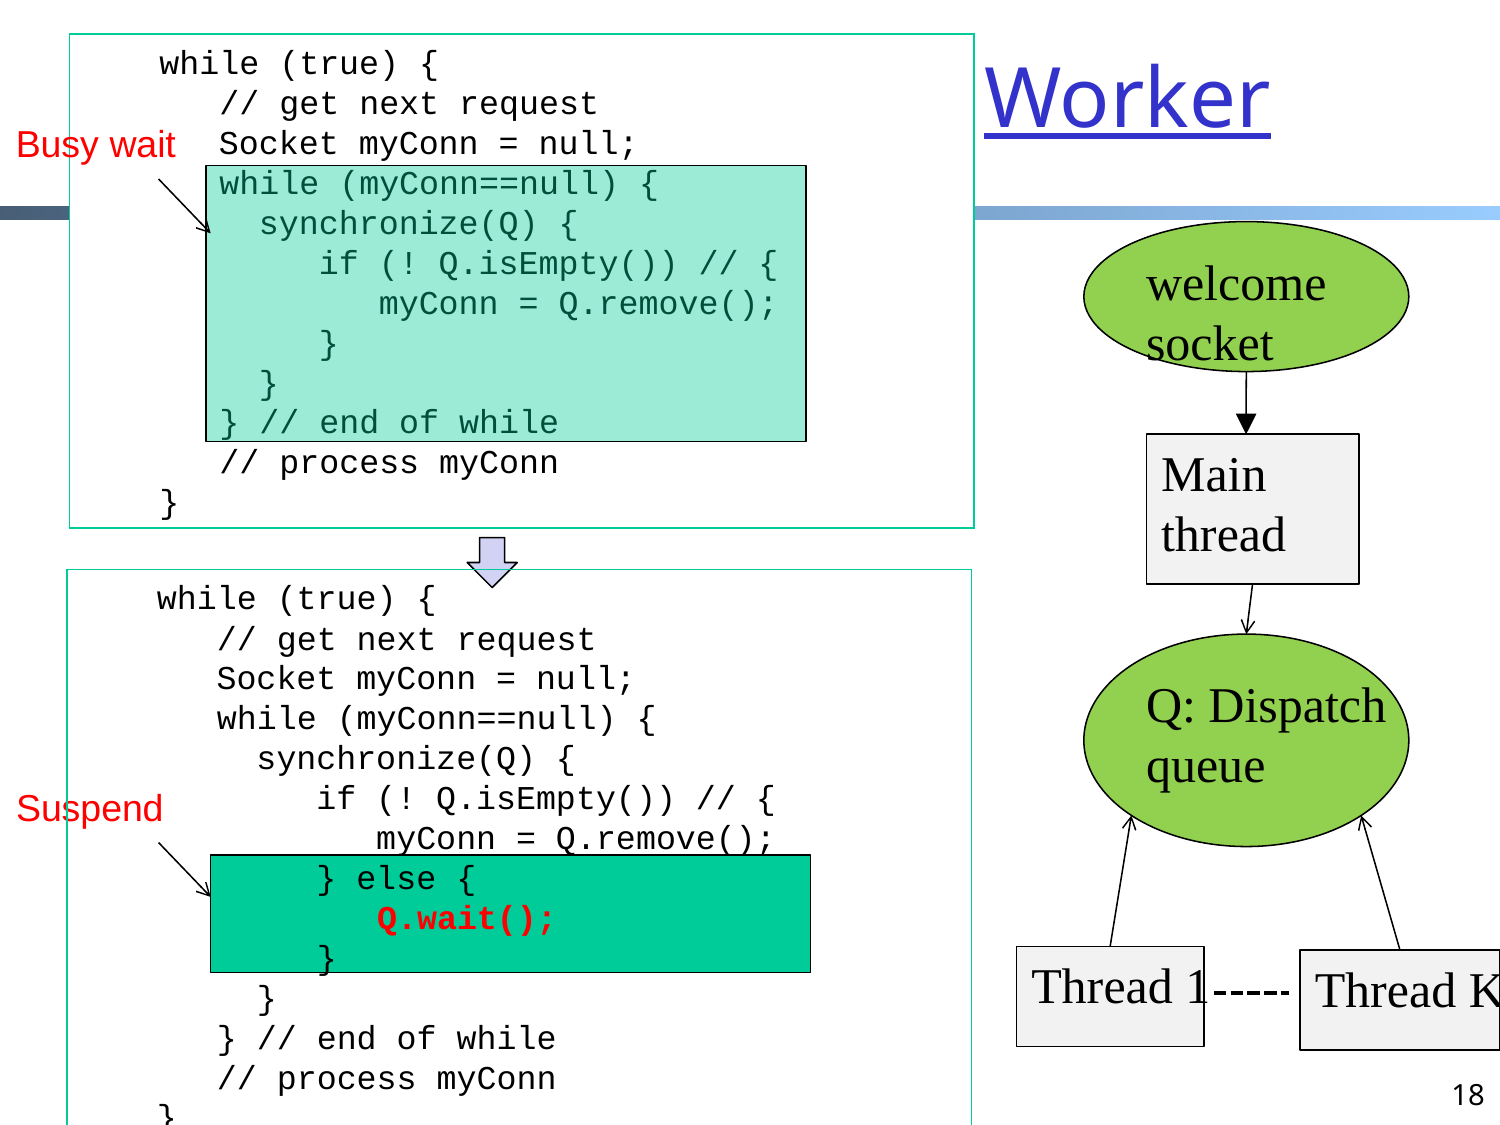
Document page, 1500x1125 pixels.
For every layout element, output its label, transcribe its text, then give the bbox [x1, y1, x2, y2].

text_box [1224, 605, 1275, 613]
text_box Thread 1 [1016, 946, 1204, 1047]
slide_number 18 [1424, 1068, 1500, 1125]
text_box [467, 537, 518, 569]
text_box welcome socket [1083, 221, 1409, 372]
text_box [1360, 815, 1401, 951]
title Worker [969, 0, 1365, 188]
text_box while (true) { // get next request Socket myConn = null; while (myConn==null) { synchronize(Q) { if (! Q.isEmpty()) // { myConn = Q.remove(); } else { Q.wait(); } } } // end of while // process myConn } [67, 569, 972, 1125]
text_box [0, 776, 811, 973]
text_box [205, 165, 806, 442]
text_box Thread K [1299, 950, 1500, 1050]
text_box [0, 112, 211, 234]
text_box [1109, 815, 1132, 947]
text_box Main thread [1146, 434, 1359, 584]
text_box Q: Dispatch queue [1083, 634, 1409, 847]
text_box while (true) { // get next request Socket myConn = null; while (myConn==null) { synchronize(Q) { if (! Q.isEmpty()) // { myConn = Q.remove(); } } } // end of while // process myConn } [69, 34, 974, 528]
text_box [1424, 207, 1428, 219]
